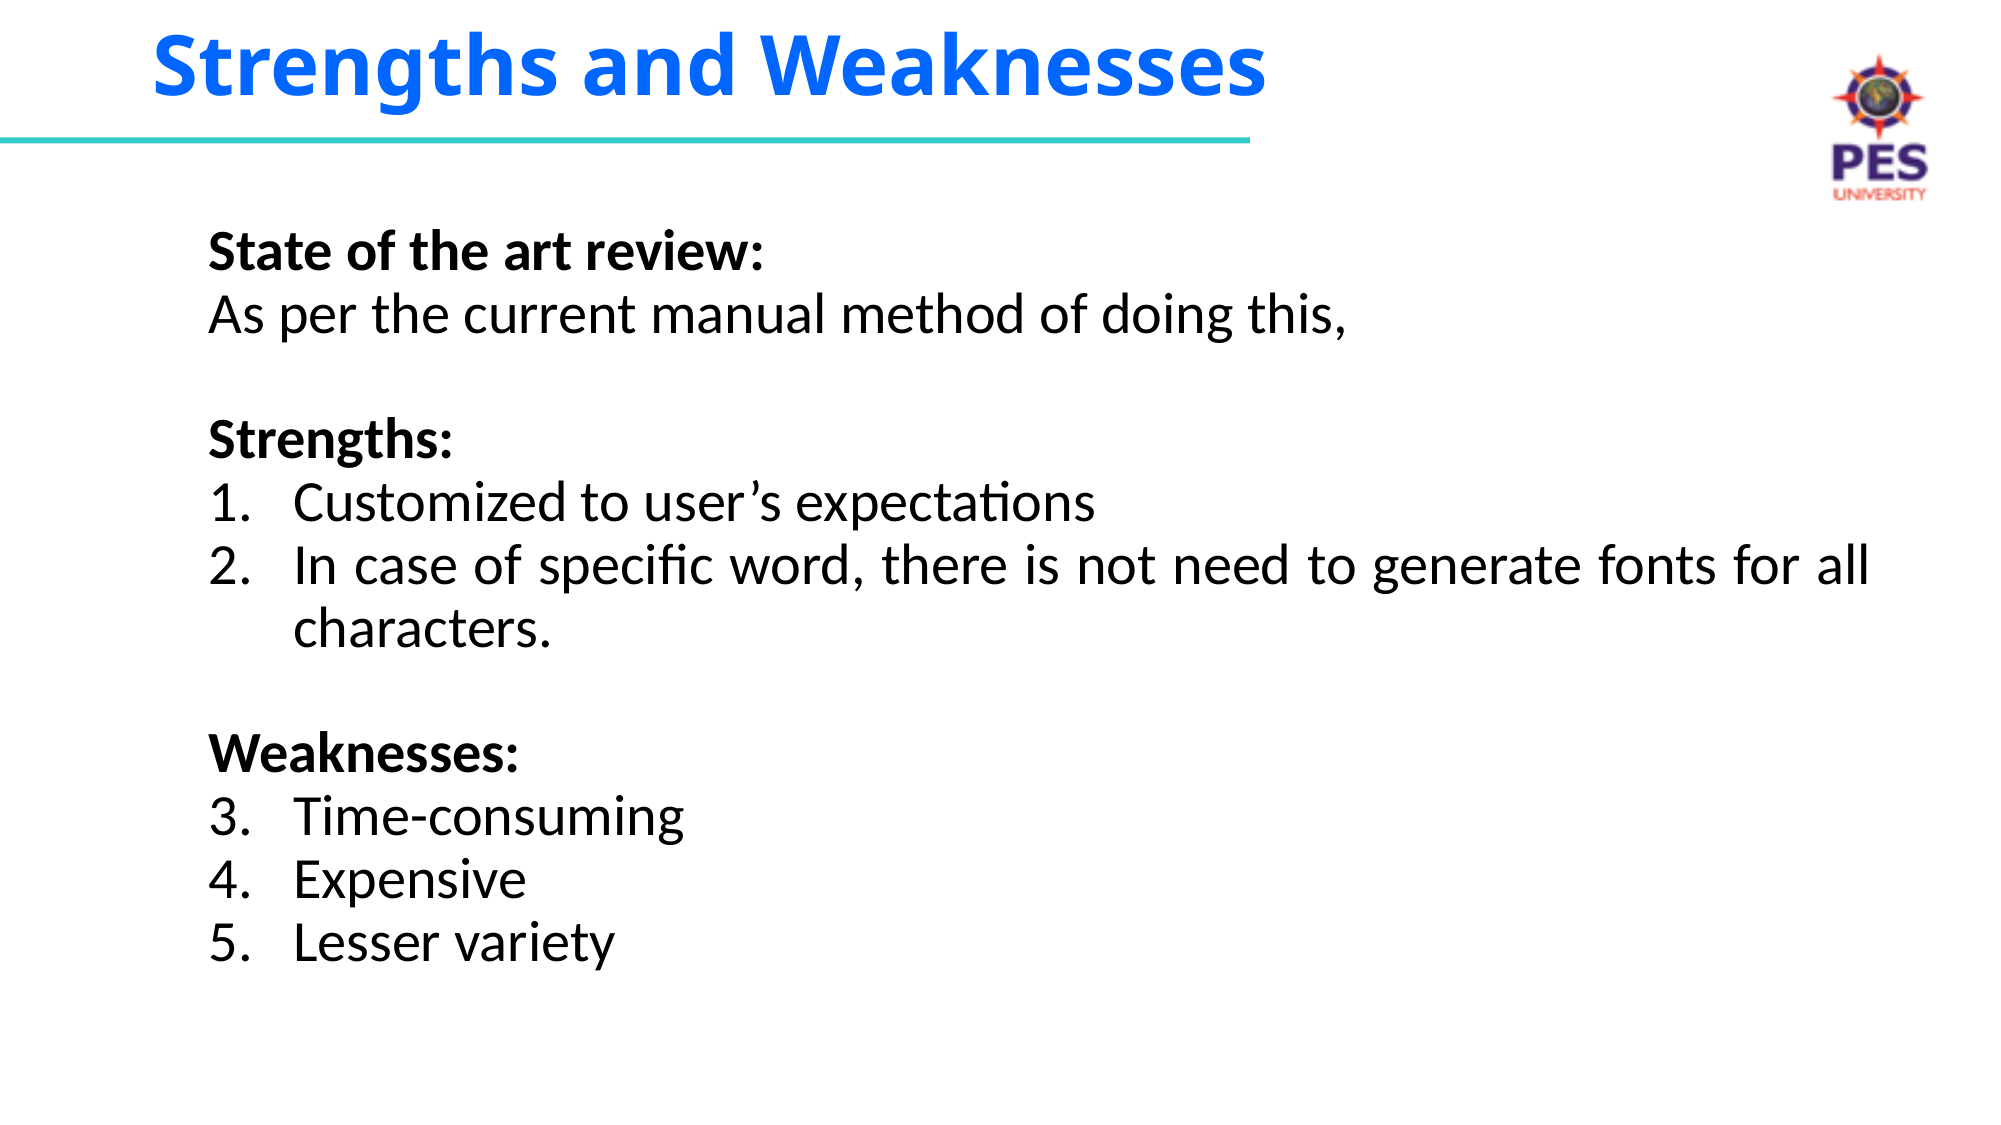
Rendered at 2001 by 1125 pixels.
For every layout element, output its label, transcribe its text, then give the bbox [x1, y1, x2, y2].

list State of the art review: As per the current manual method of doing this, Strengths: Customized to user’s expectations In case of specific word, there is not need to generate fonts for all characters. Weaknesses: Time-consuming Expensive Lesser variety [137, 212, 1888, 1014]
picture [1827, 49, 1938, 213]
title Strengths and Weaknesses [137, 0, 1863, 138]
